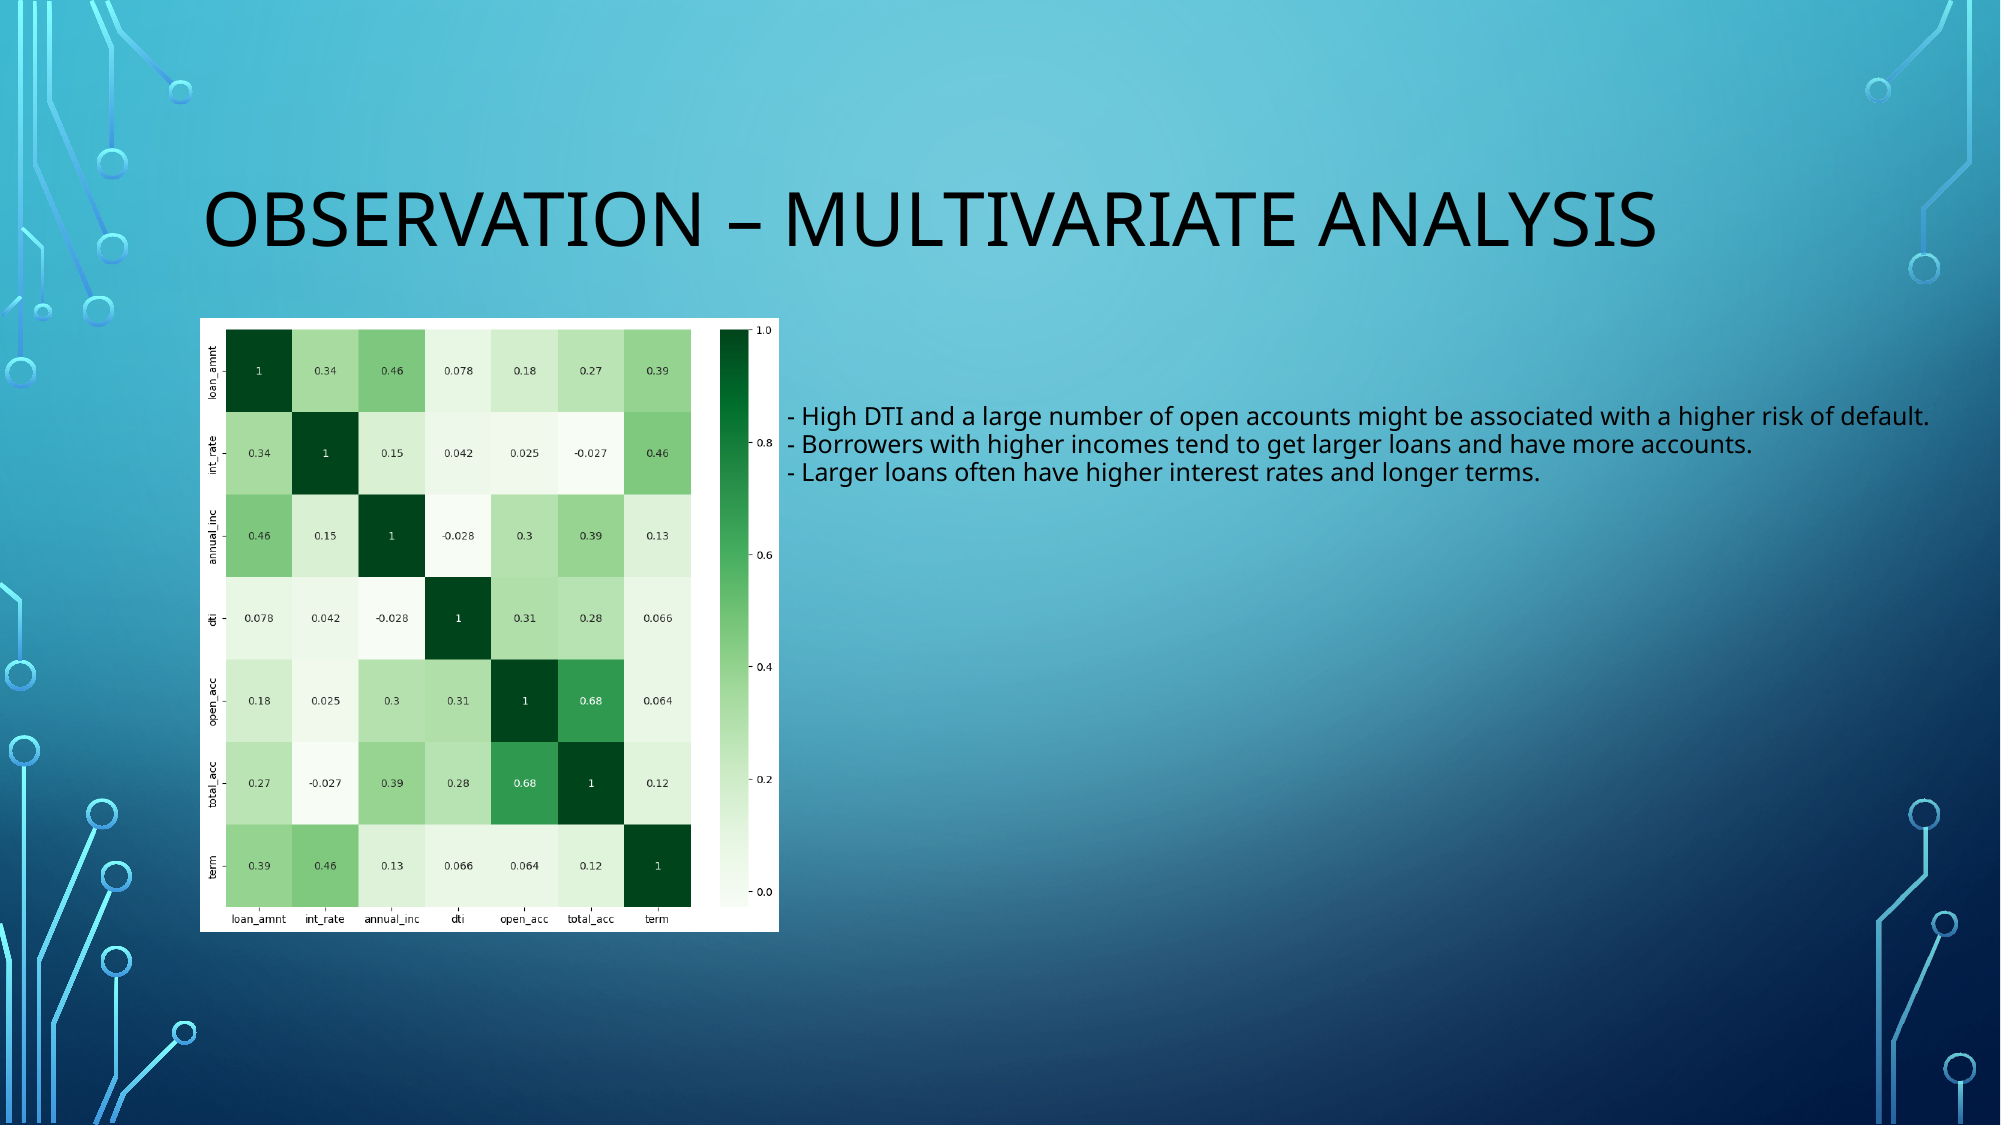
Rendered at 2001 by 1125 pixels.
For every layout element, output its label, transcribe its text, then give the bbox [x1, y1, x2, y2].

title OBSERVATION – MULTIVARIATE ANALYSIS [187, 101, 1813, 344]
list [200, 318, 779, 932]
text_box - High DTI and a large number of open accounts might be associated with a higher risk of default. - Borrowers with higher incomes tend to get larger loans and have more accounts. - Larger loans often have higher interest rates and longer terms. [779, 394, 1947, 524]
